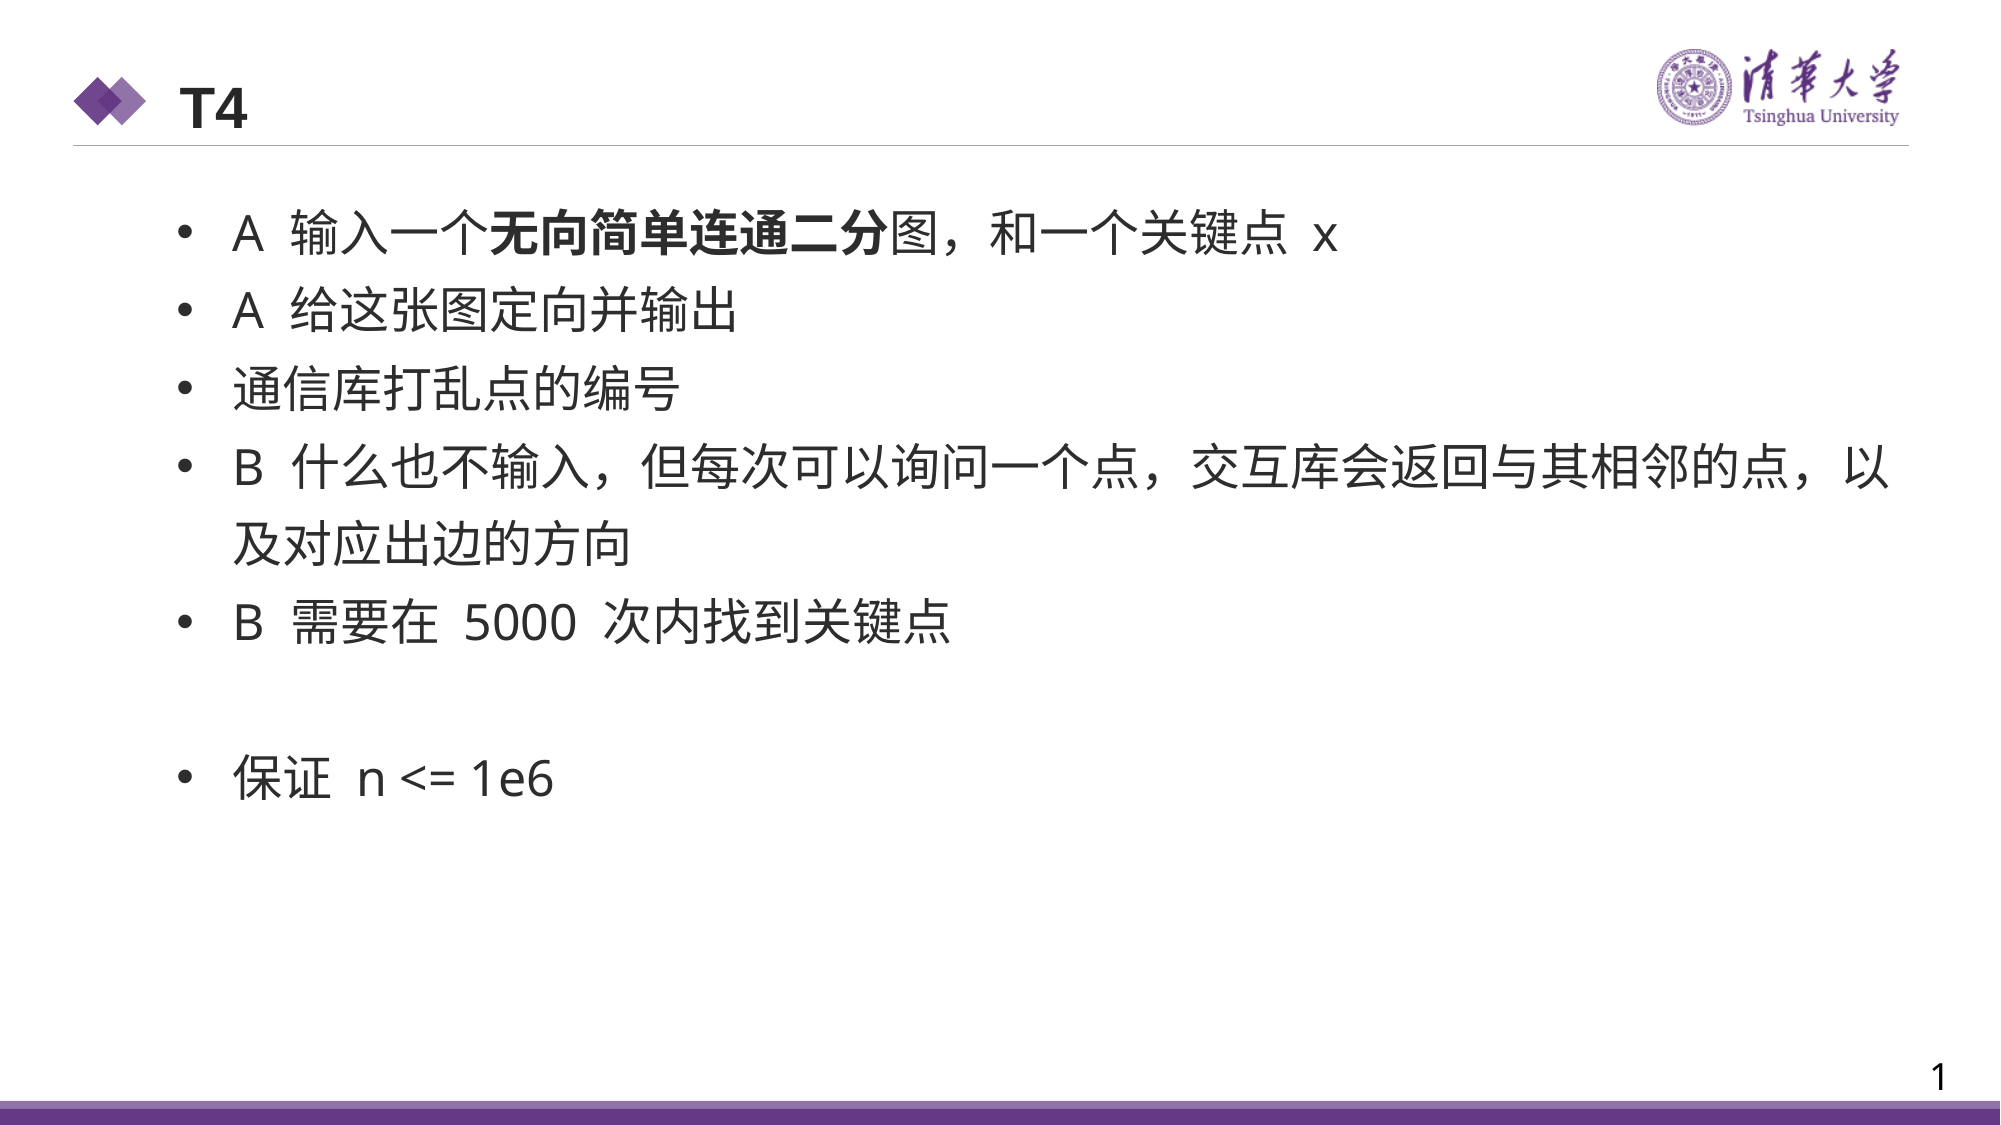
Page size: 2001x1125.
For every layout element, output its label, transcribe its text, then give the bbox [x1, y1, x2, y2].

text_box T4 [164, 63, 263, 148]
picture [1657, 49, 1903, 126]
text_box A 输入一个无向简单连通二分图，和一个关键点 x A 给这张图定向并输出 通信库打乱点的编号 B 什么也不输入，但每次可以询问一个点，交互库会返回与其相邻的点，以及对应出边的方向 B 需要在 5000 次内找到关键点 保证 n <= 1e6 [163, 176, 1938, 814]
text_box 1 [1914, 1045, 1966, 1106]
